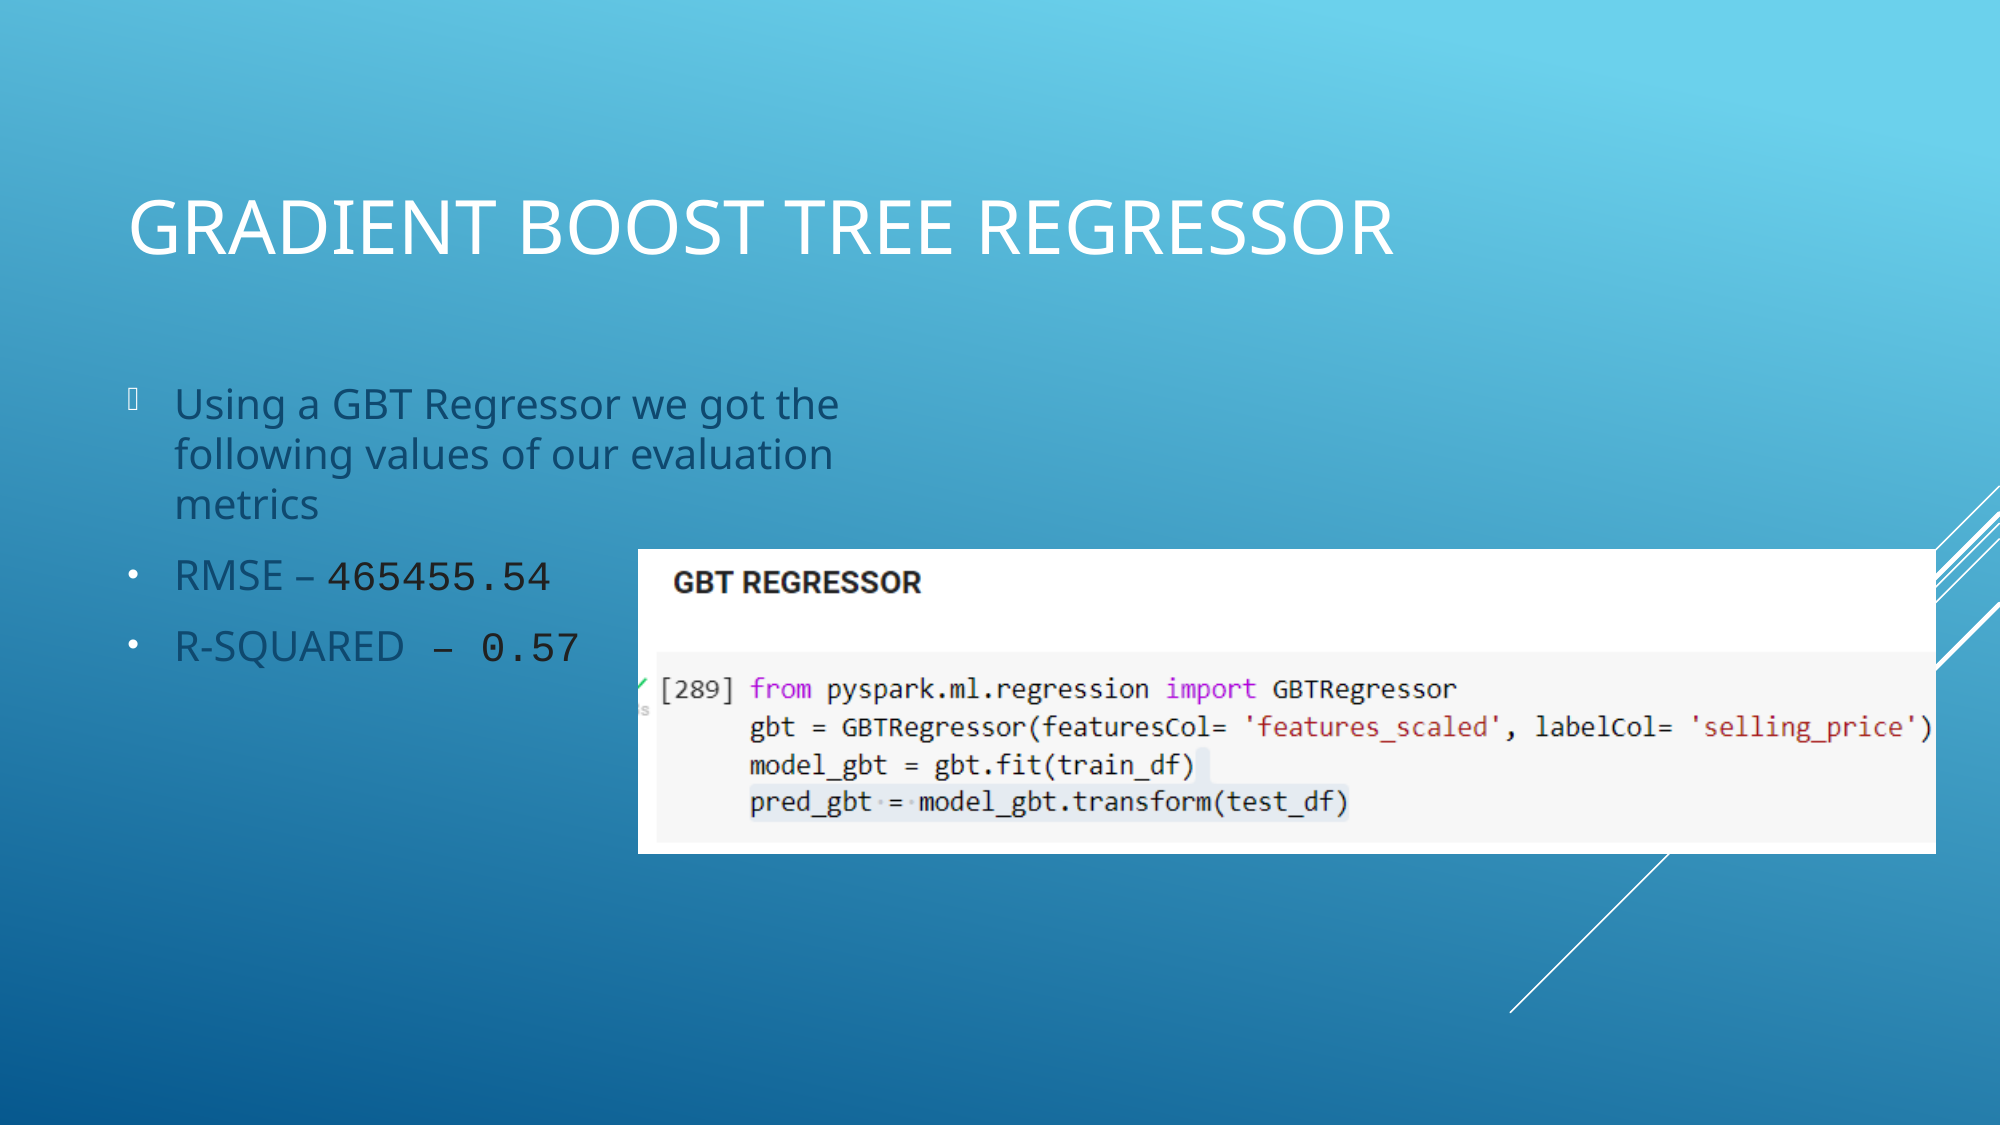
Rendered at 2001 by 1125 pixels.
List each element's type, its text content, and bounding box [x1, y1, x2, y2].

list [637, 549, 1936, 854]
title Gradient Boost Tree Regressor [112, 100, 1513, 348]
list Using a GBT Regressor we got the following values of our evaluation metrics RMSE – 465455.54 R-SQUARED – 0.57 [112, 262, 923, 856]
